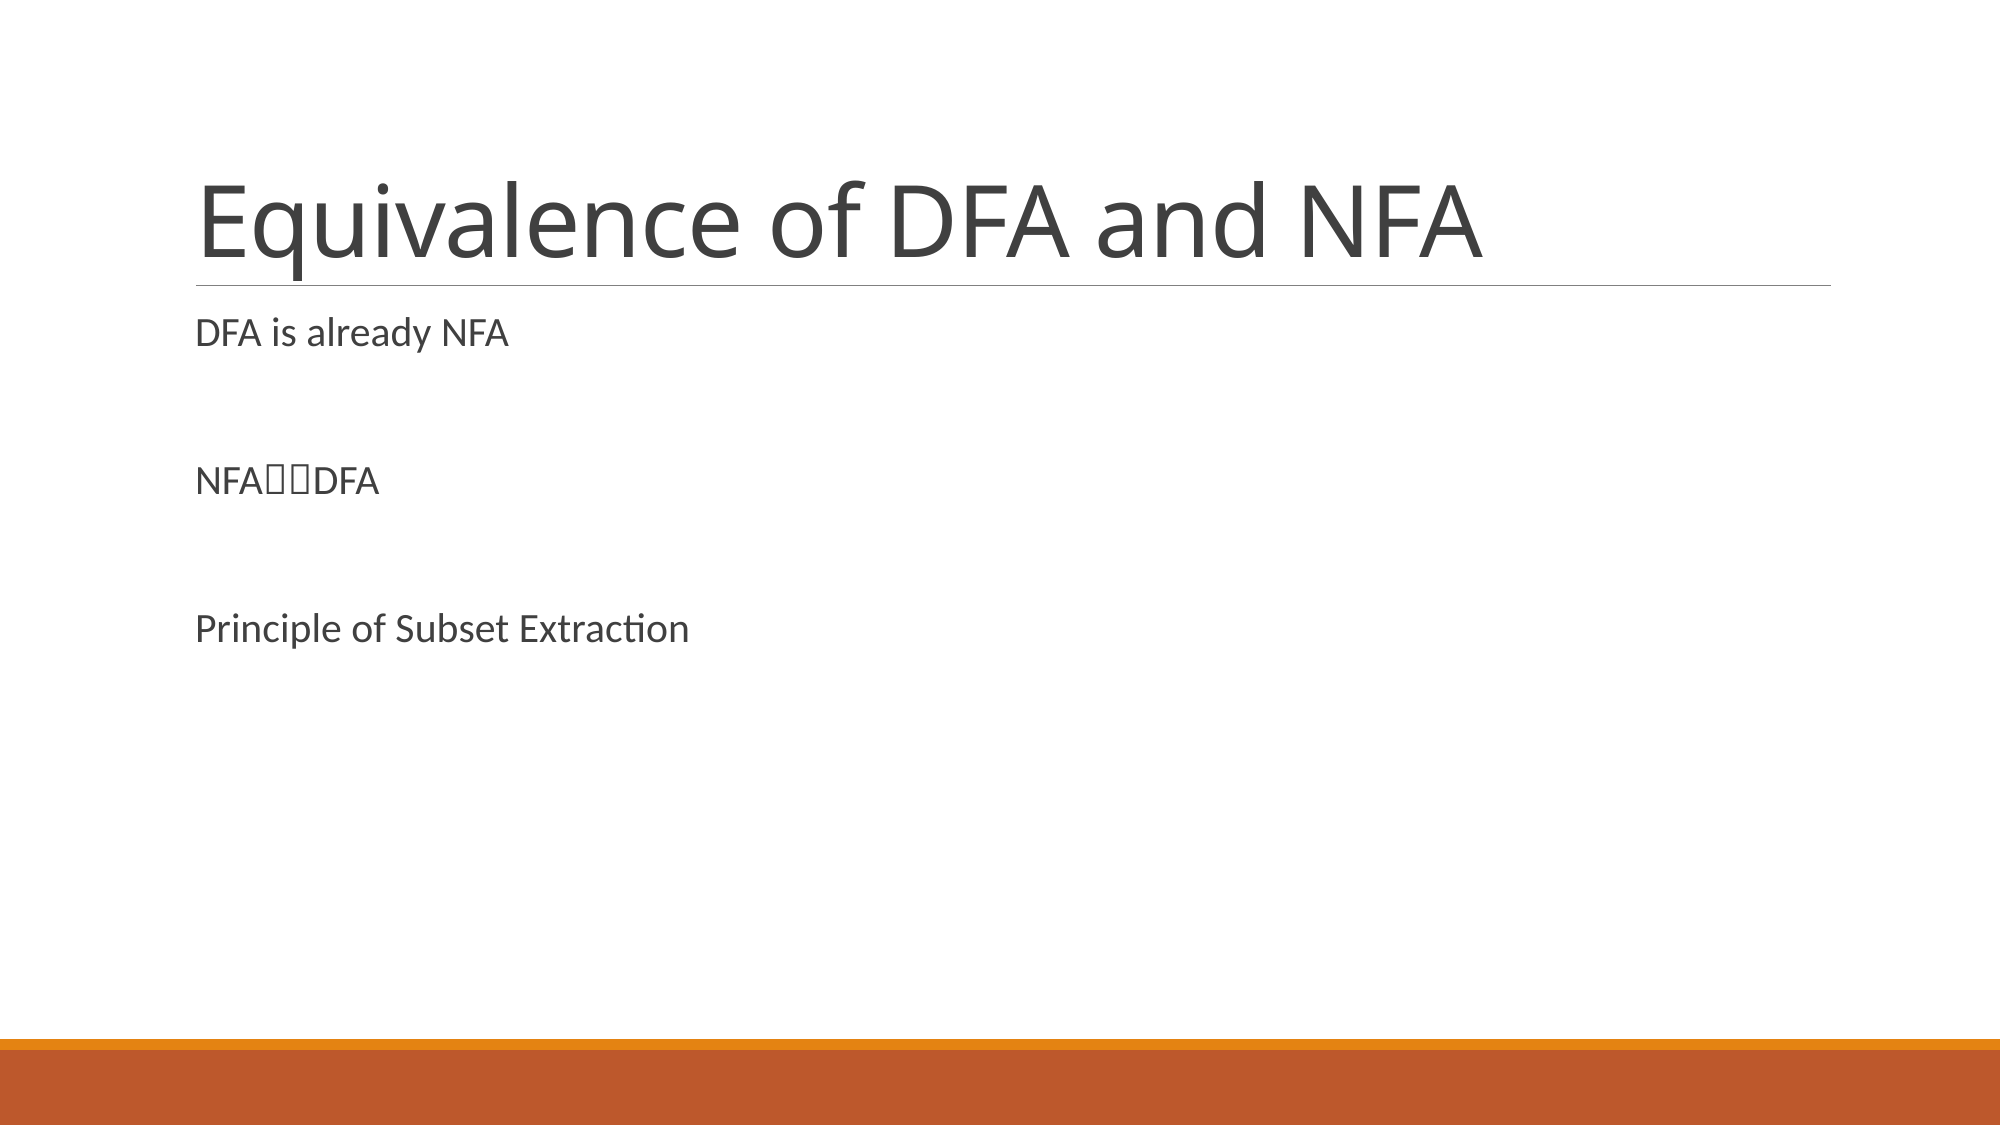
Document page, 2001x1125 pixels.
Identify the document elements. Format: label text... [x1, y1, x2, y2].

list DFA is already NFA NFADFA Principle of Subset Extraction [180, 302, 1830, 963]
title Equivalence of DFA and NFA [180, 47, 1830, 285]
